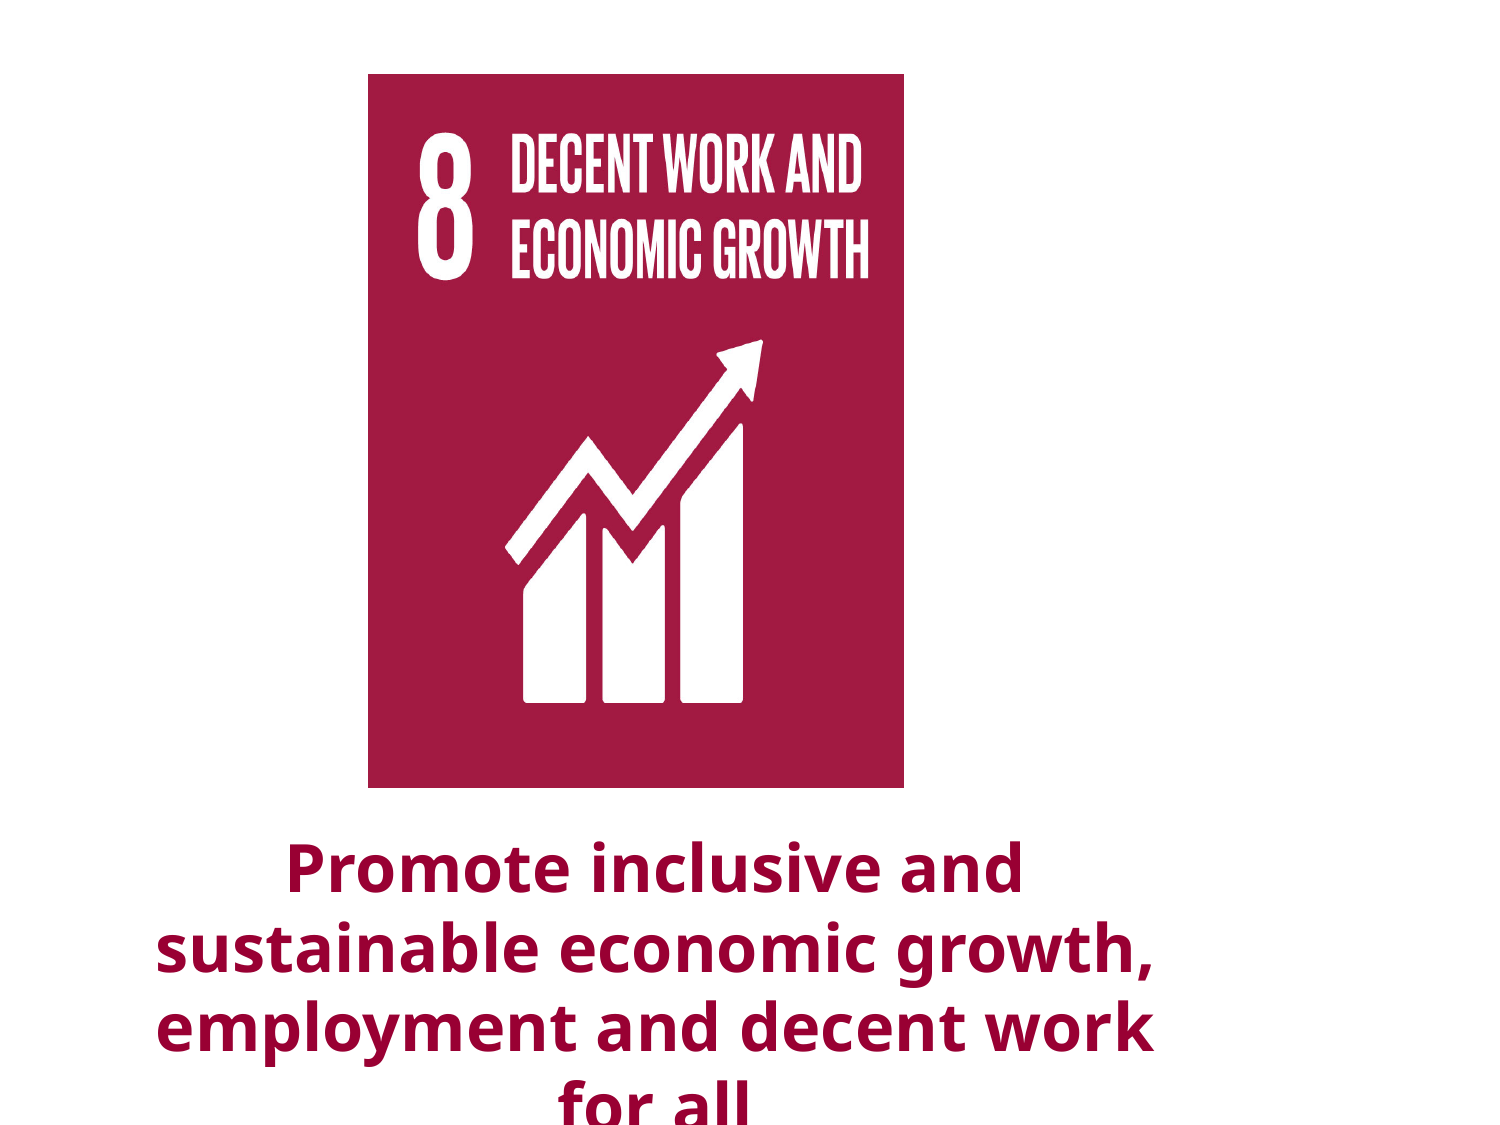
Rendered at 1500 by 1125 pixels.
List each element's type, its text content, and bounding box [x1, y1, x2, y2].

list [368, 73, 905, 789]
text_box Promote inclusive and sustainable economic growth, employment and decent work for all [126, 817, 1185, 1125]
